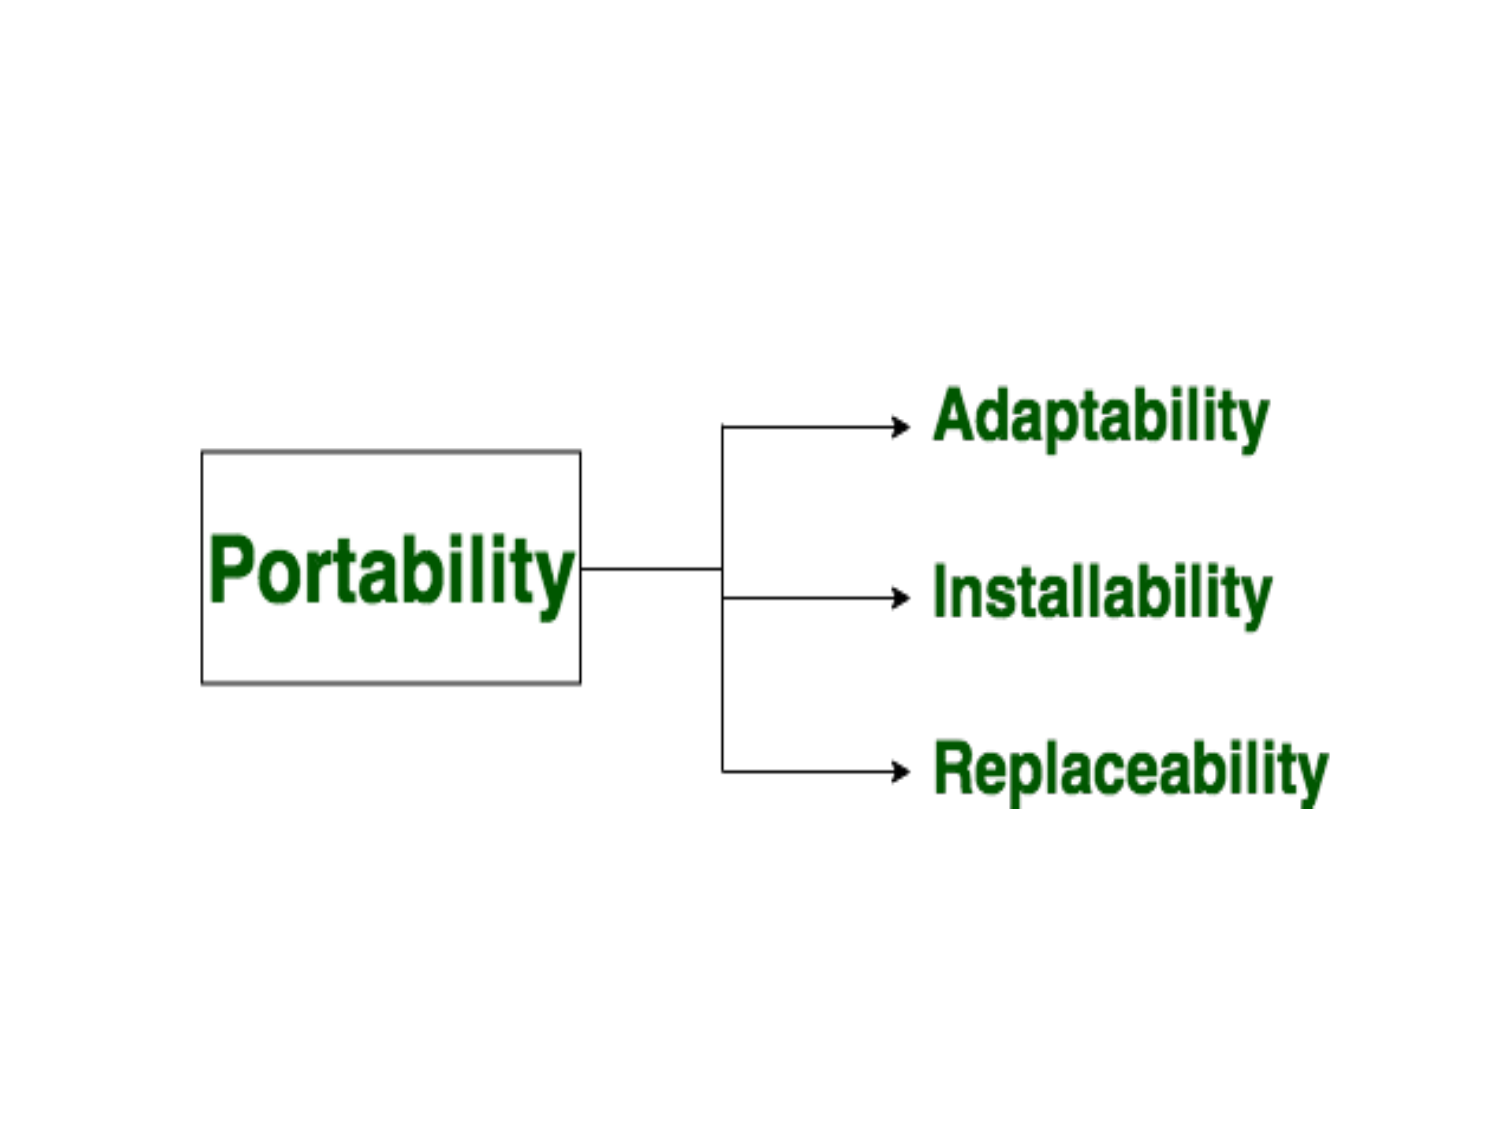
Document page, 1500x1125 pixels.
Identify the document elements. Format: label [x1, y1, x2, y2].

picture [198, 363, 1356, 809]
